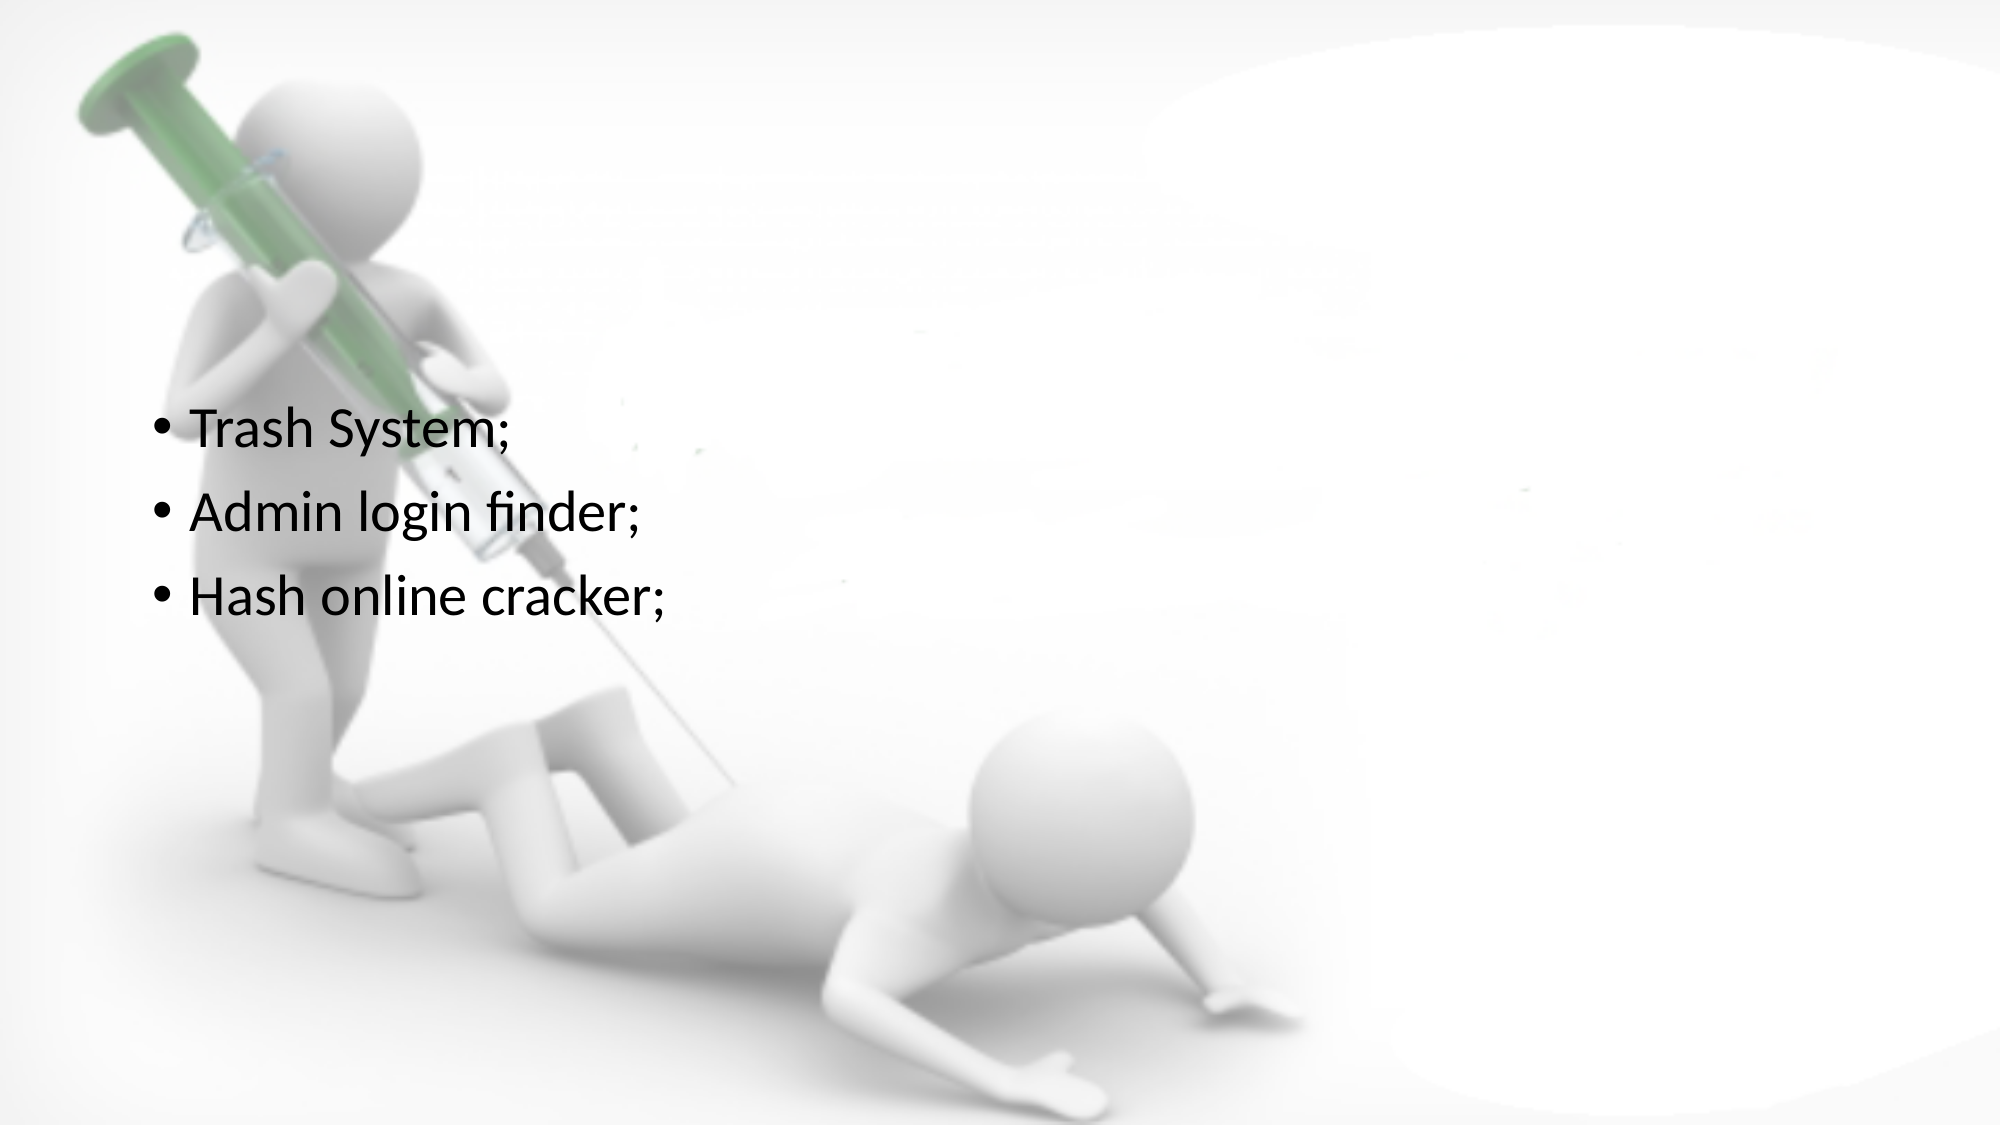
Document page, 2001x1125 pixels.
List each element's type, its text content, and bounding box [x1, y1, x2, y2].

list Trash System; Admin login finder; Hash online cracker; [137, 299, 1863, 1014]
